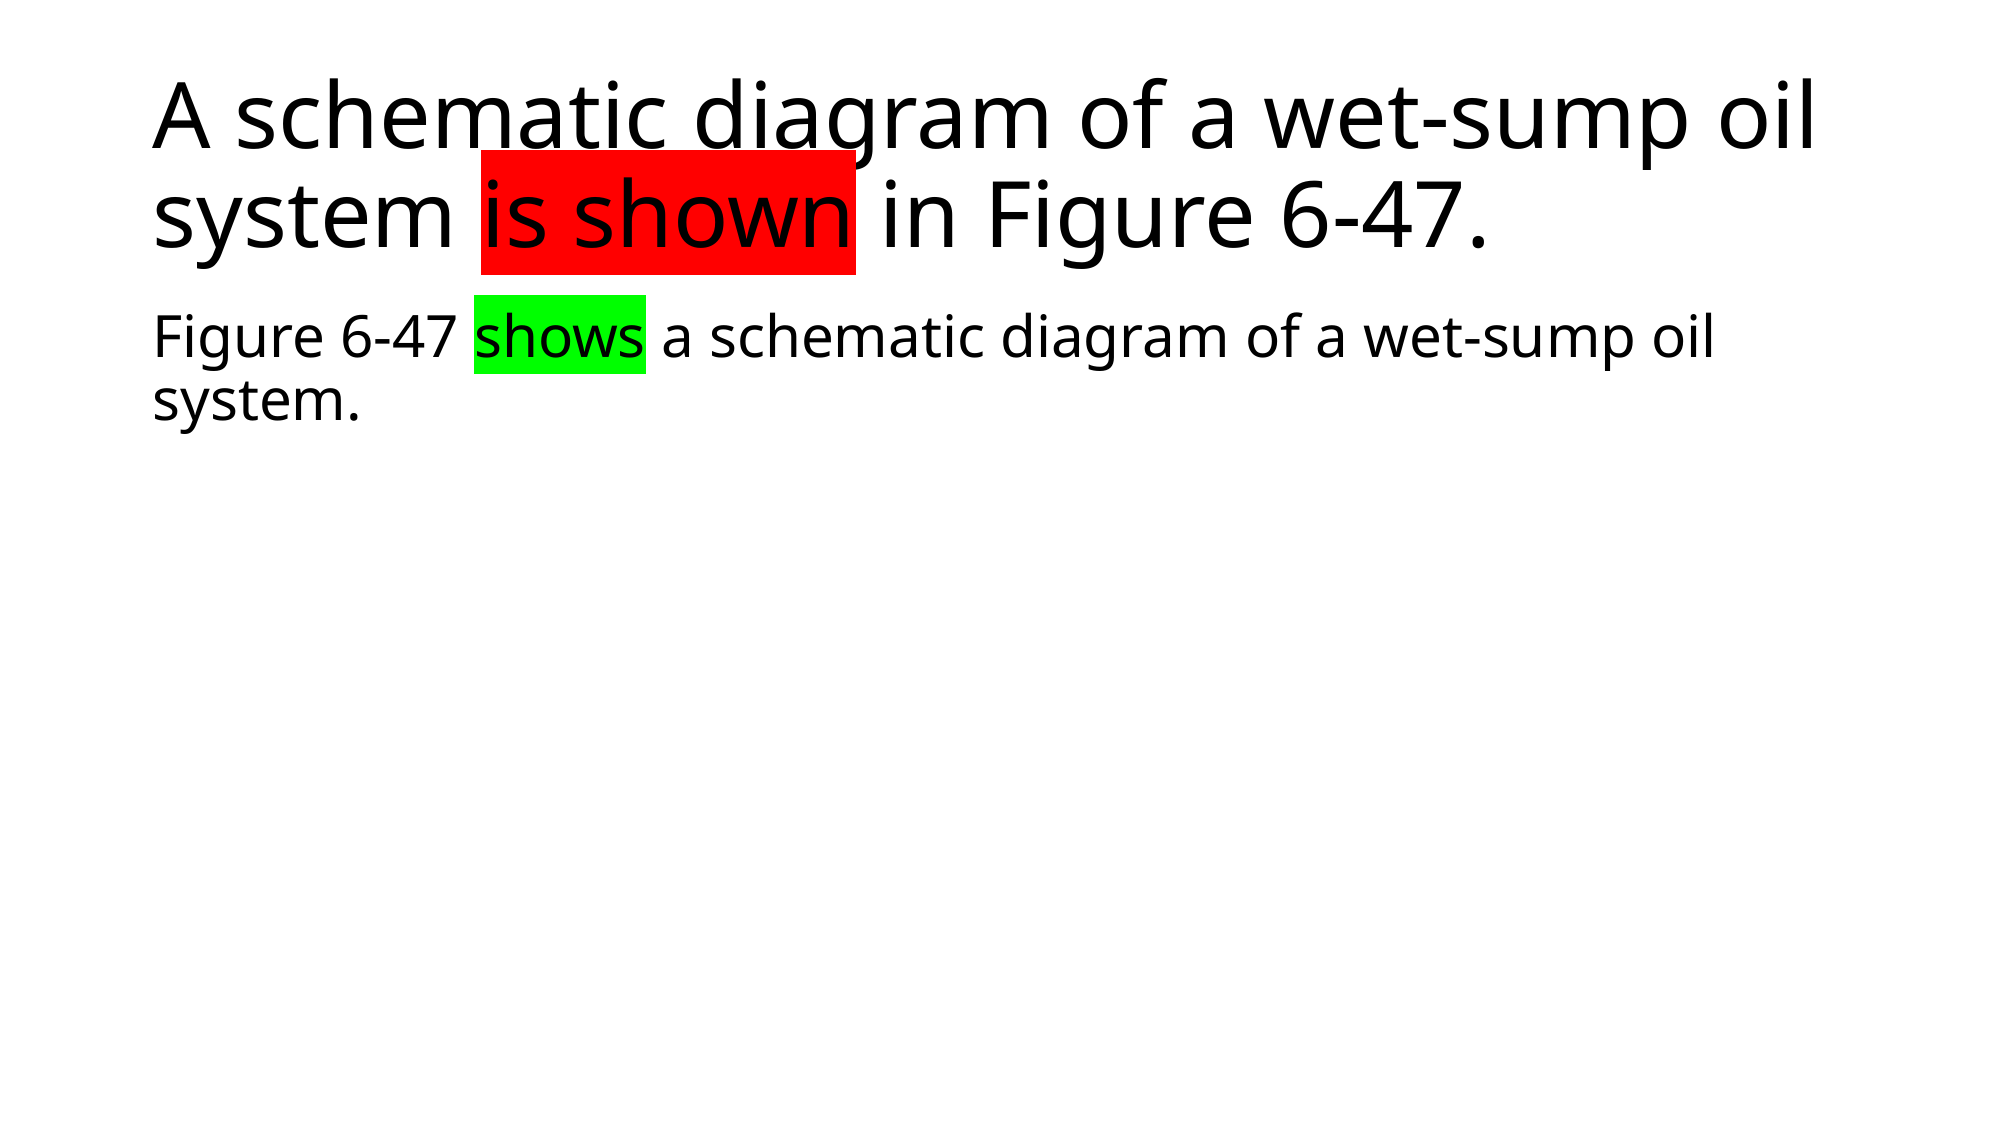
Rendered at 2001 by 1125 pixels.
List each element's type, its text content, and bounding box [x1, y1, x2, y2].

title A schematic diagram of a wet-sump oil system is shown in Figure 6-47. [137, 59, 1863, 278]
list Figure 6-47 shows a schematic diagram of a wet-sump oil system. [137, 299, 1863, 1014]
